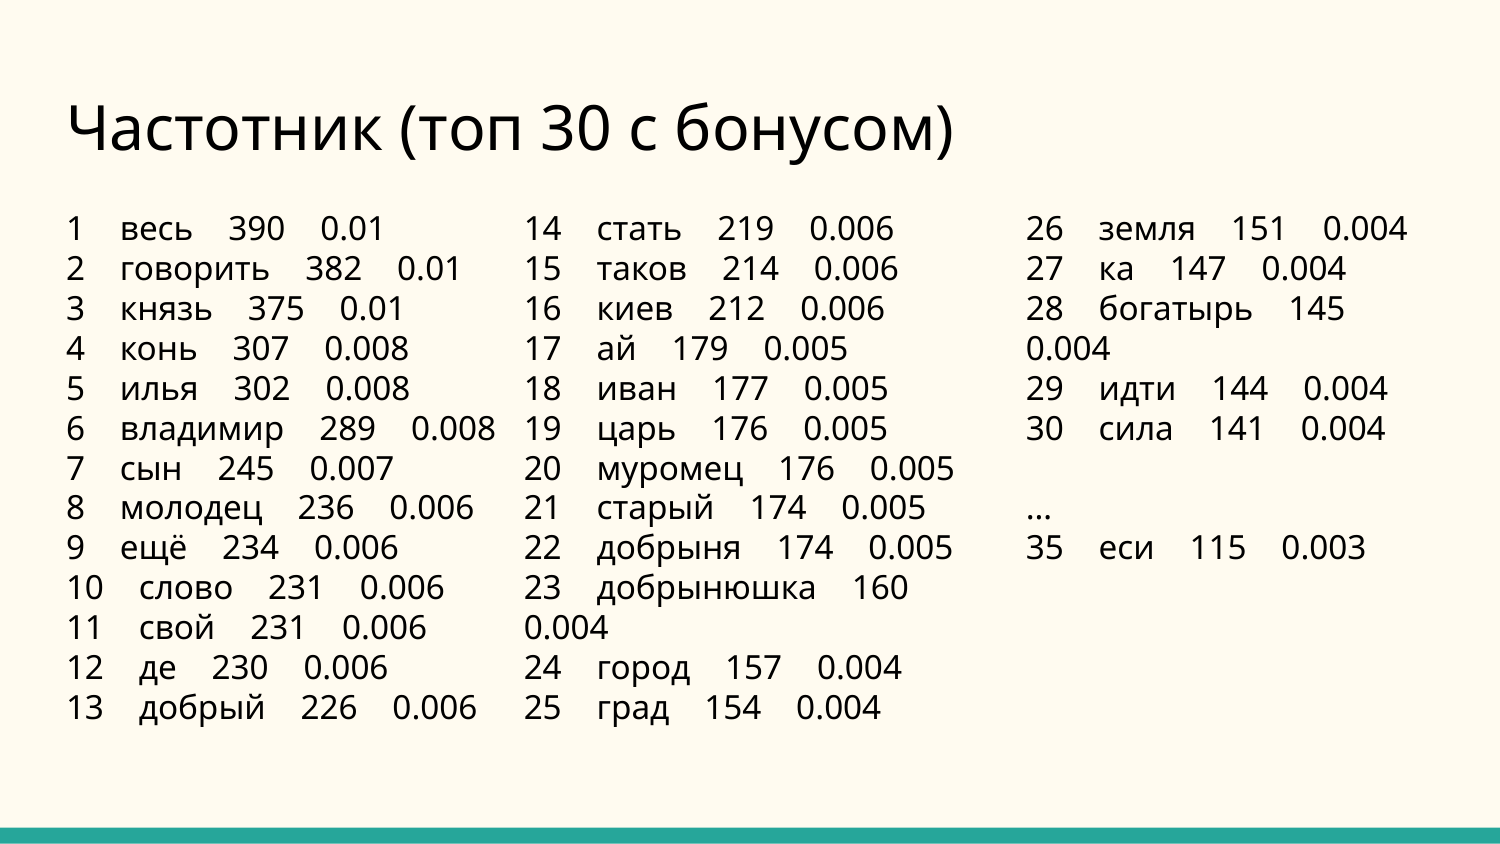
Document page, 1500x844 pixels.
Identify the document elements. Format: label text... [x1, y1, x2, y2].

list 26 земля 151 0.004 27 ка 147 0.004 28 богатырь 145 0.004 29 идти 144 0.004 30 сила 141 0.004 … 35 еси 115 0.003 [1010, 192, 1473, 750]
list 14 стать 219 0.006 15 таков 214 0.006 16 киев 212 0.006 17 ай 179 0.005 18 иван 177 0.005 19 царь 176 0.005 20 муромец 176 0.005 21 старый 174 0.005 22 добрыня 174 0.005 23 добрынюшка 160 0.004 24 город 157 0.004 25 град 154 0.004 [508, 192, 1010, 750]
title Частотник (топ 30 с бонусом) [51, 72, 1449, 174]
list 1 весь 390 0.01 2 говорить 382 0.01 3 князь 375 0.01 4 конь 307 0.008 5 илья 302 0.008 6 владимир 289 0.008 7 сын 245 0.007 8 молодец 236 0.006 9 ещё 234 0.006 10 слово 231 0.006 11 свой 231 0.006 12 де 230 0.006 13 добрый 226 0.006 [51, 192, 508, 750]
